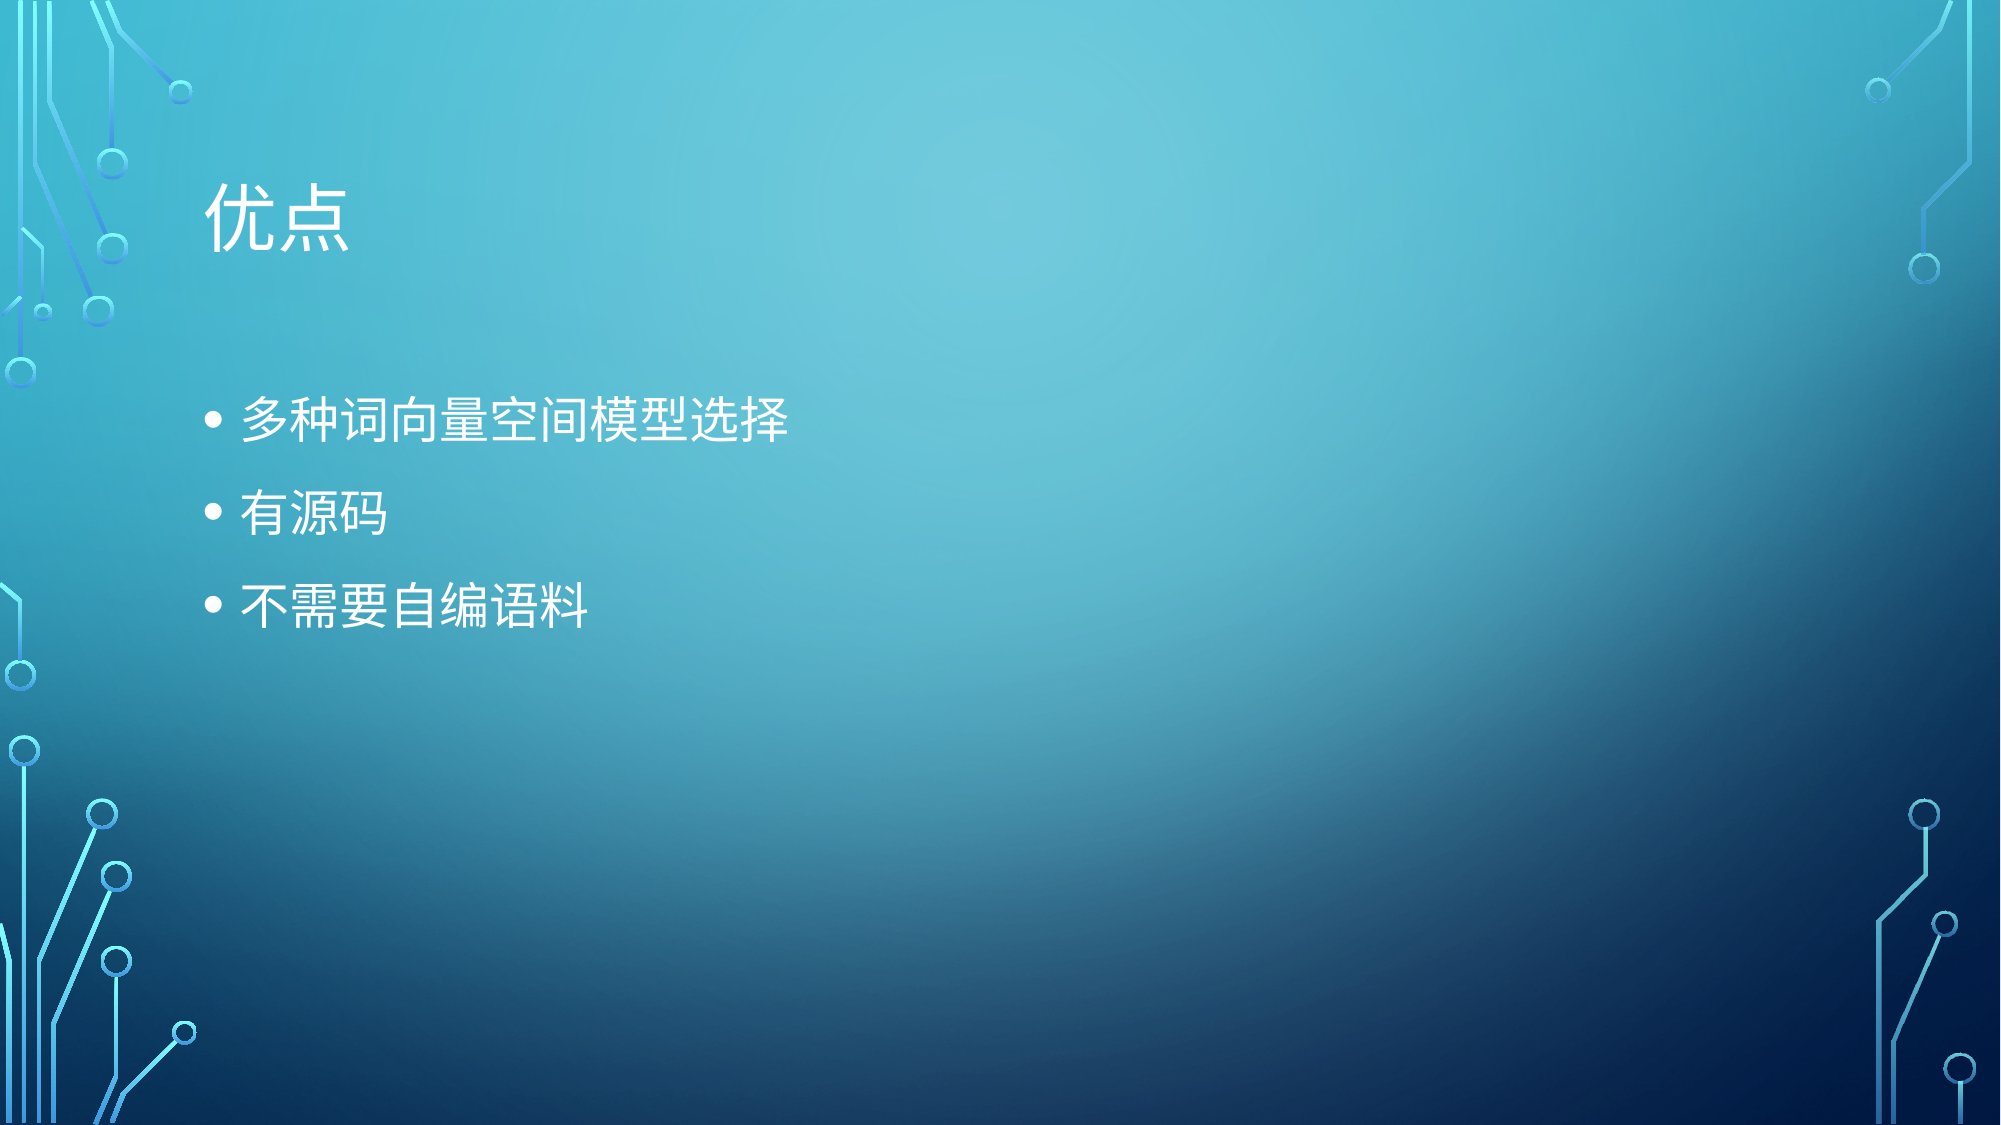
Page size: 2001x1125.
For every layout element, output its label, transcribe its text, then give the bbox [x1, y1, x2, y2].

title 优点 [187, 101, 1813, 344]
list 多种词向量空间模型选择 有源码 不需要自编语料 [187, 369, 1813, 950]
